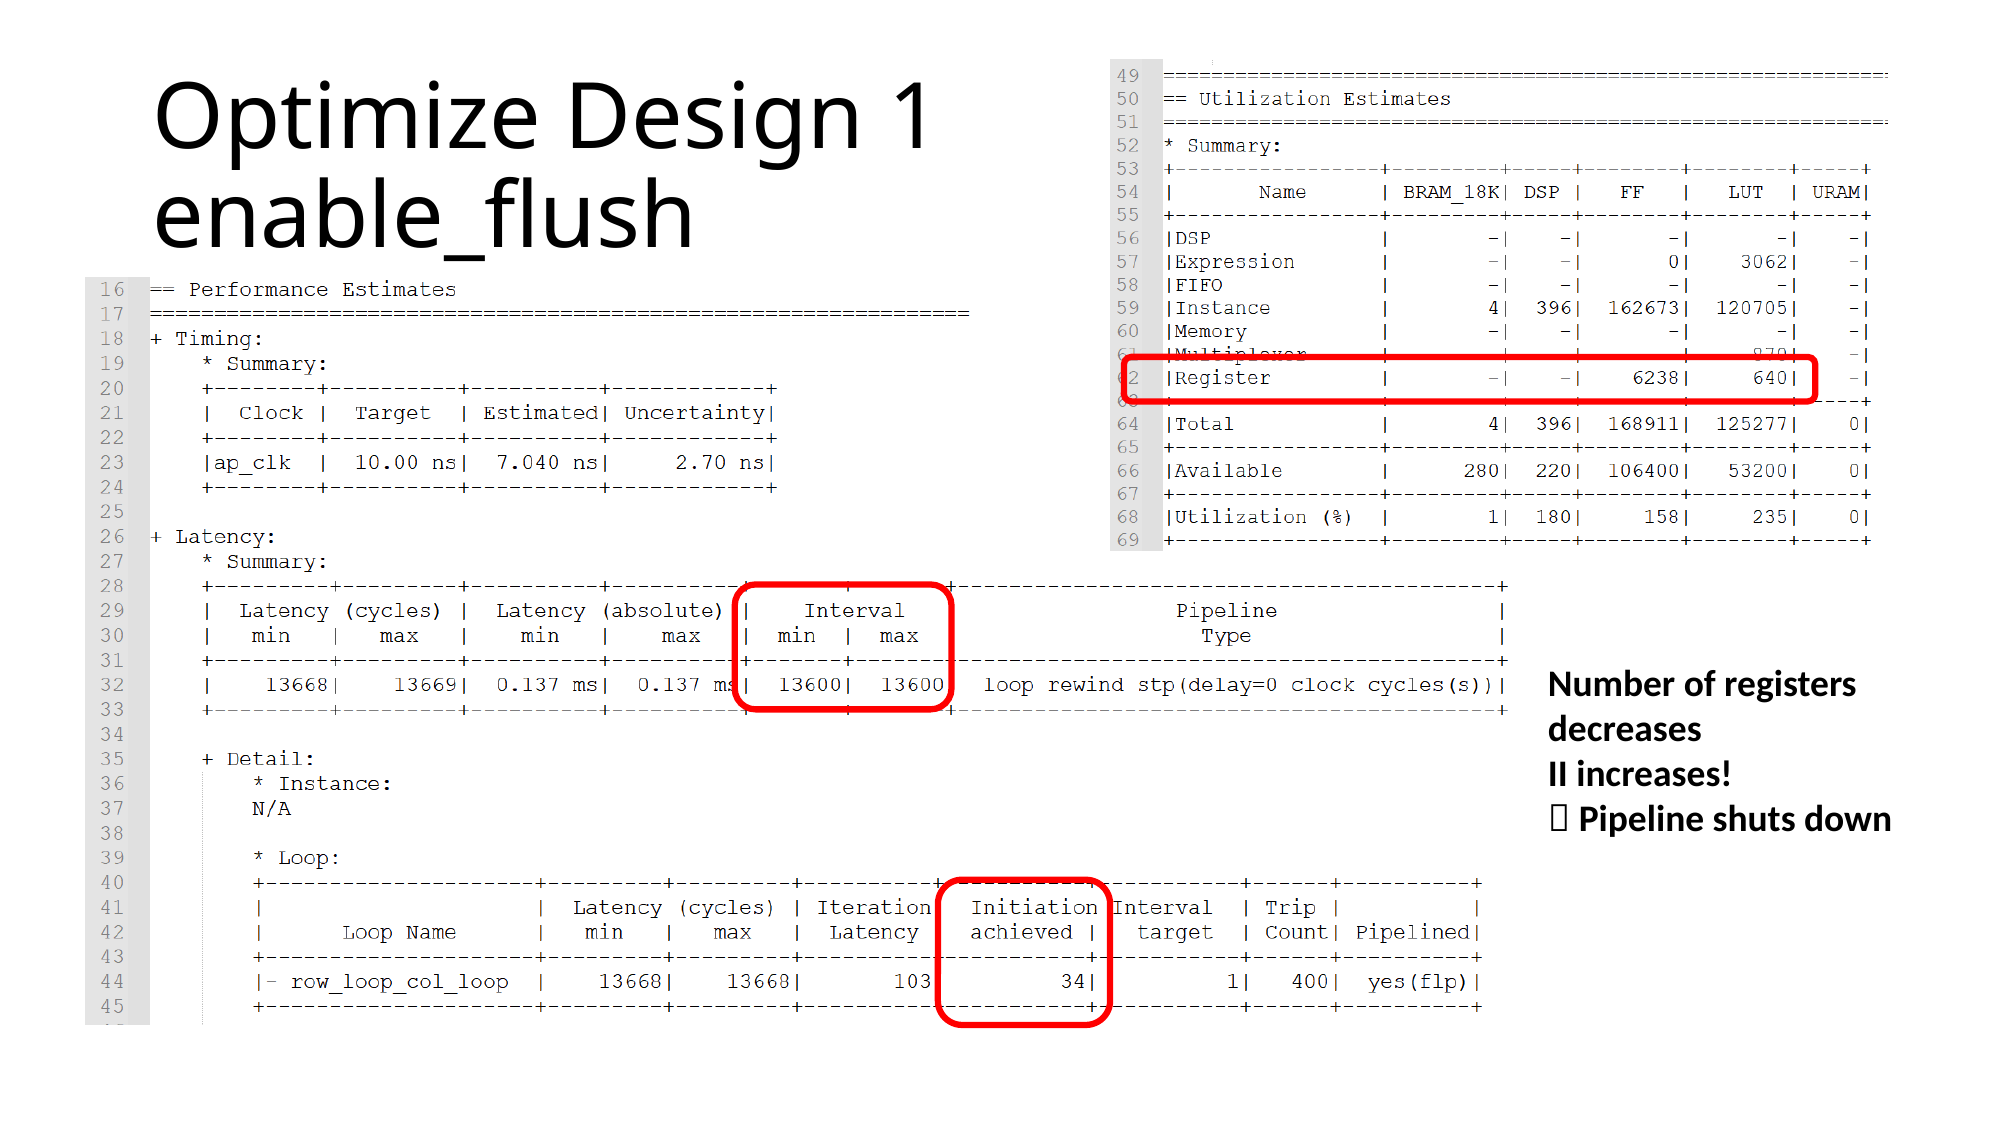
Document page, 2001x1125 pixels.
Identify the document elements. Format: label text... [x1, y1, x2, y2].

text_box Number of registers decreases II increases!  Pipeline shuts down [1533, 651, 1935, 846]
title Optimize Design 1 enable_flush [137, 59, 1110, 277]
picture [85, 59, 1888, 1025]
